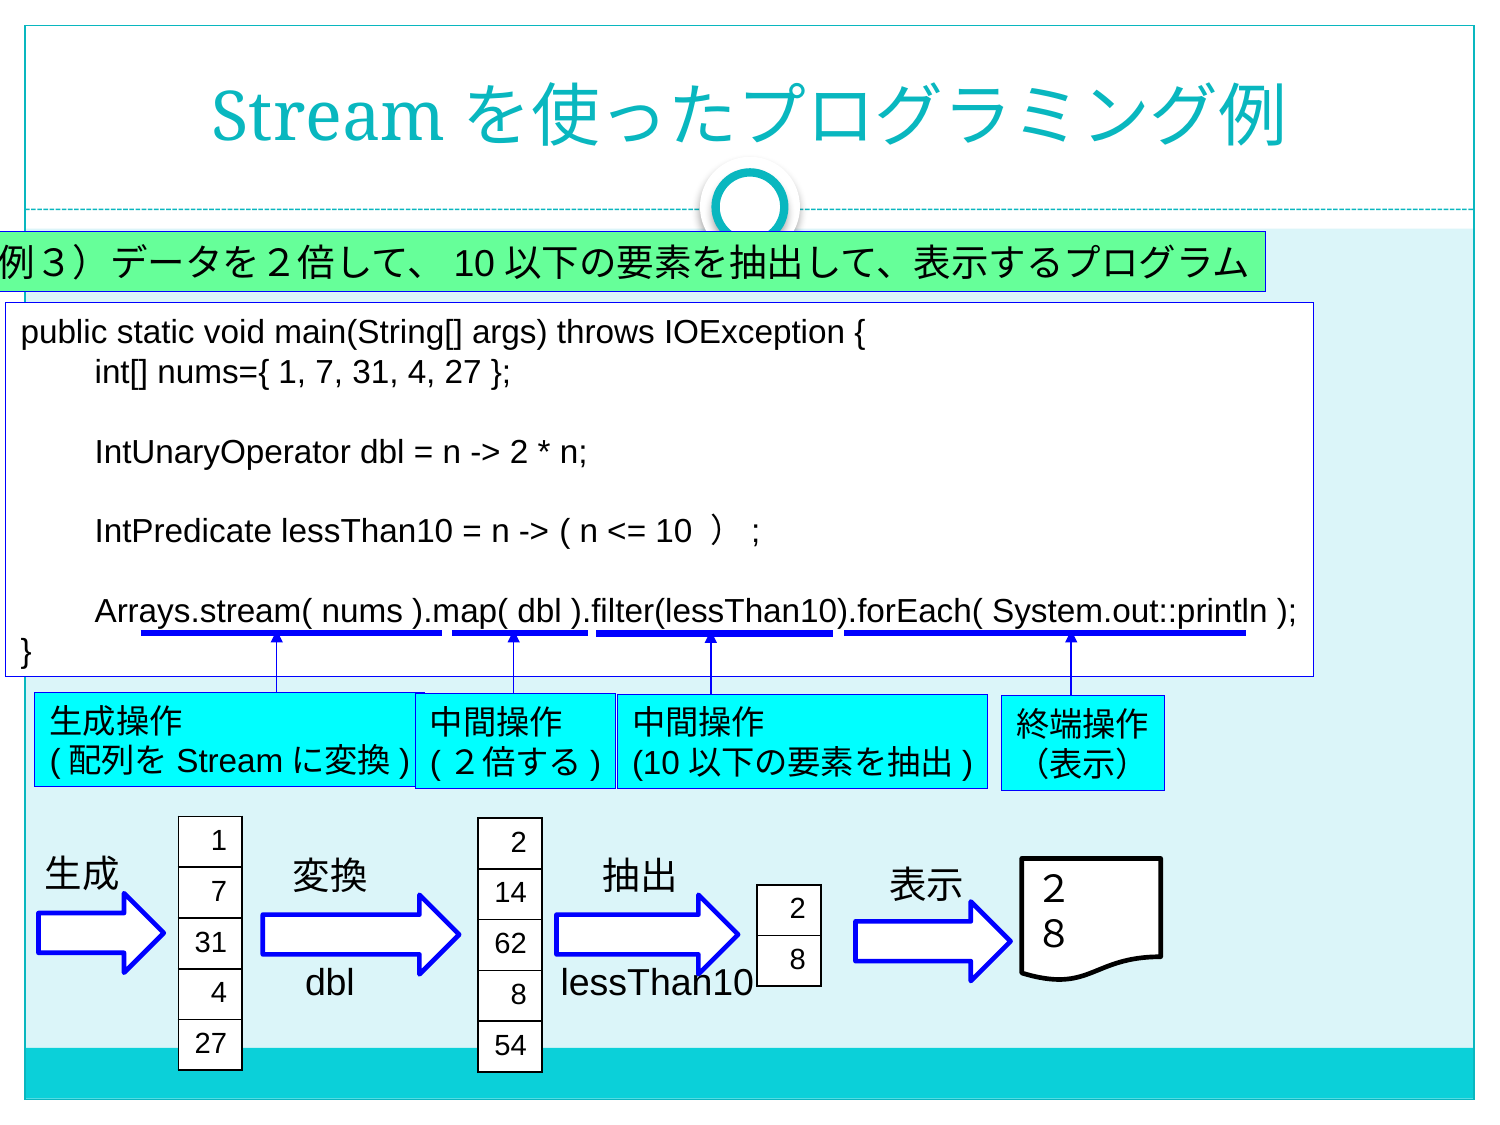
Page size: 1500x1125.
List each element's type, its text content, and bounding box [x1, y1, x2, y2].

text_box dbl [290, 950, 370, 1011]
text_box lessThan10 [545, 950, 769, 1011]
text_box [855, 910, 1011, 982]
table_header 2 [479, 819, 541, 868]
table_cell 8 [758, 936, 820, 985]
table_cell 14 [479, 870, 541, 919]
text_box [556, 894, 739, 950]
text_box public static void main(String[] args) throws IOException { int[] nums={ 1, 7, 31, 4, 27 }; IntUnaryOperator dbl = n -> 2 * n; IntPredicate lessThan10 = n -> ( n <= 10 ）; Arrays.stream( nums ).map( dbl ).filter(lessThan10).forEach( System.out::println ); } [5, 302, 1314, 677]
text_box 生成操作 (配列をStreamに変換) [34, 692, 425, 787]
text_box 生成 [30, 842, 135, 903]
text_box 中間操作 (10以下の要素を抽出) [617, 694, 988, 789]
text_box [38, 903, 164, 973]
table_cell 7 [179, 868, 241, 917]
text_box ２ ８ [1020, 857, 1088, 1008]
text_box 終端操作 （表示） [1001, 695, 1165, 791]
text_box [1088, 858, 1161, 975]
text_box 中間操作 (２倍する) [415, 693, 616, 789]
table_cell 8 [479, 971, 541, 1020]
table_cell 62 [479, 920, 541, 970]
text_box [262, 894, 460, 975]
title Streamを使ったプログラミング例 [49, 37, 1450, 162]
text_box 変換 [278, 844, 383, 905]
text_box 抽出 [588, 844, 693, 905]
table_cell 31 [179, 919, 241, 968]
text_box 表示 [874, 853, 980, 914]
table_cell 4 [179, 970, 241, 1019]
table_cell 54 [479, 1022, 541, 1071]
table_header 2 [758, 886, 820, 935]
text_box 例３）データを２倍して、10以下の要素を抽出して、表示するプログラム [0, 231, 1266, 292]
table_header 1 [179, 817, 241, 866]
table_cell 27 [179, 1020, 241, 1069]
